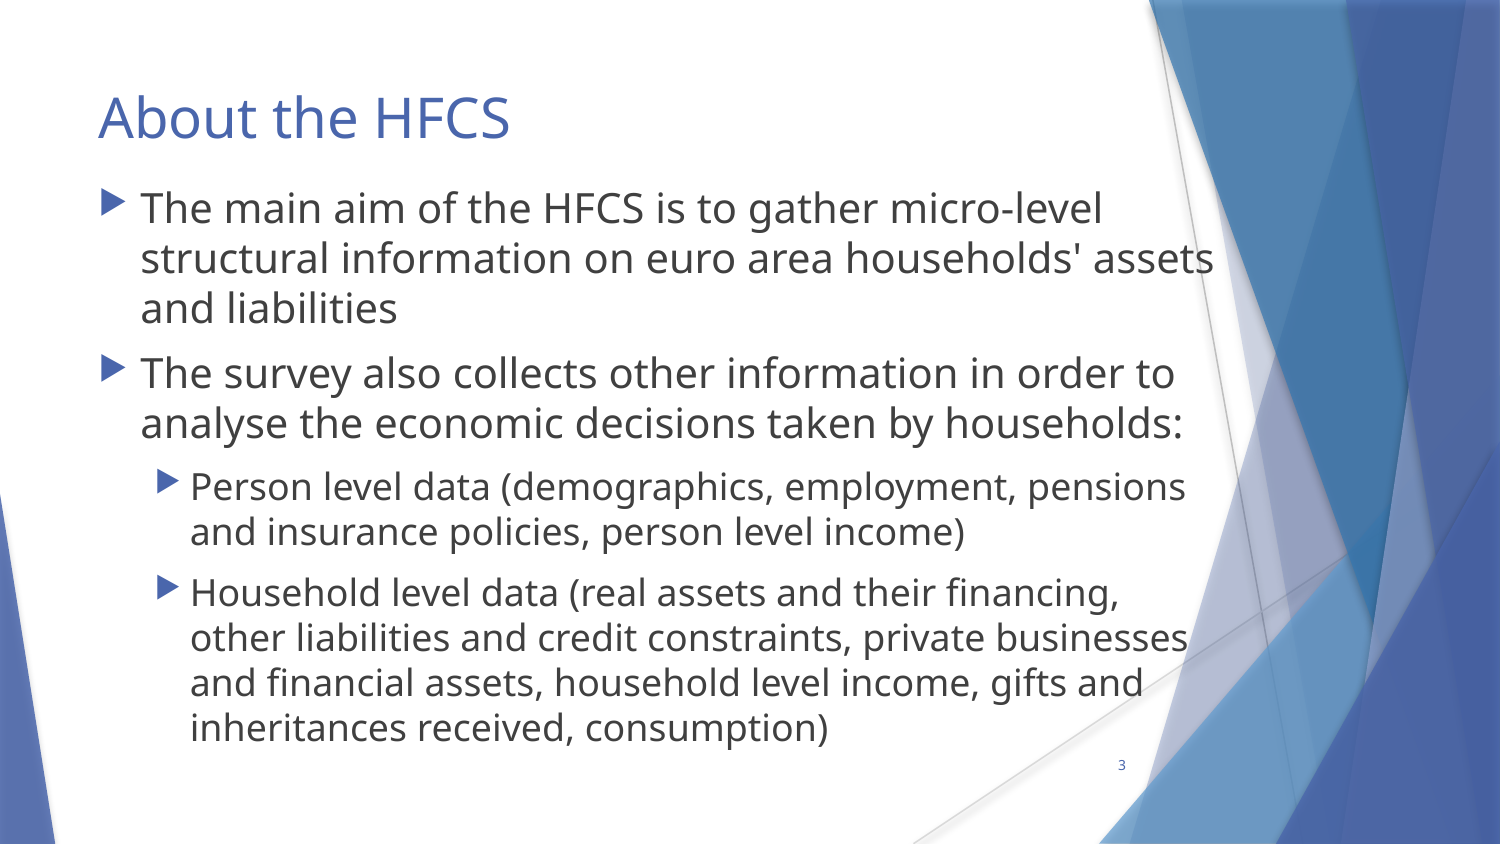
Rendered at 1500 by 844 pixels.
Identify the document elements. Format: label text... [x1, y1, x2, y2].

slide_number 3 [1056, 743, 1141, 789]
list The main aim of the HFCS is to gather micro-level structural information on euro area households' assets and liabilities The survey also collects other information in order to analyse the economic decisions taken by households: Person level data (demographics, employment, pensions and insurance policies, person level income) Household level data (real assets and their financing, other liabilities and credit constraints, private businesses and financial assets, household level income, gifts and inheritances received, consumption) [83, 173, 1235, 836]
title About the HFCS [83, 75, 1141, 162]
